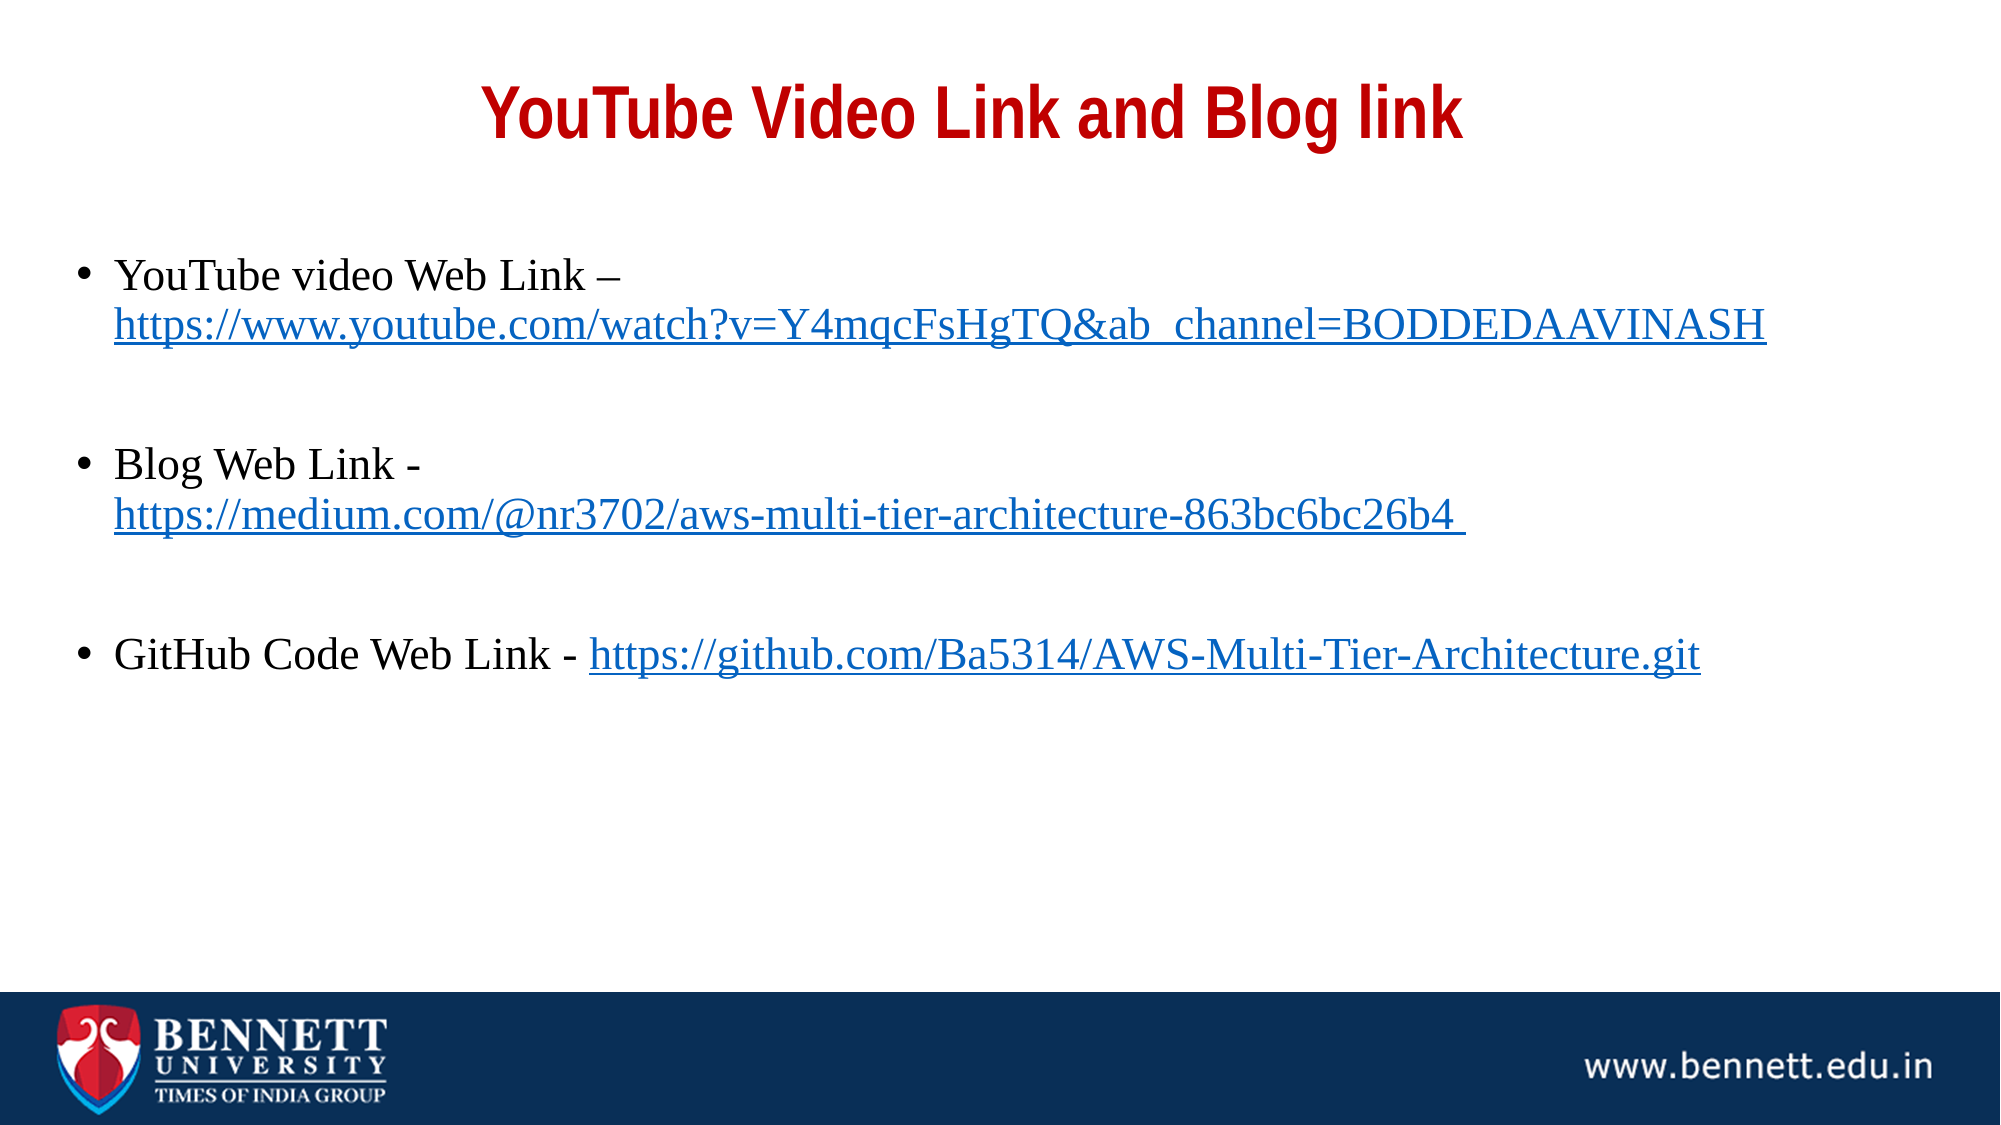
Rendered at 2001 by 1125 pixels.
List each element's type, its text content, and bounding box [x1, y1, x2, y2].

list YouTube video Web Link – https://www.youtube.com/watch?v=Y4mqcFsHgTQ&ab_channel=BODDEDAAVINASH Blog Web Link - https://medium.com/@nr3702/aws-multi-tier-architecture-863bc6bc26b4 GitHub Code Web Link - https://github.com/Ba5314/AWS-Multi-Tier-Architecture.git [61, 242, 1787, 957]
picture [0, 992, 2000, 1125]
title YouTube Video Link and Blog link [465, 51, 1535, 178]
